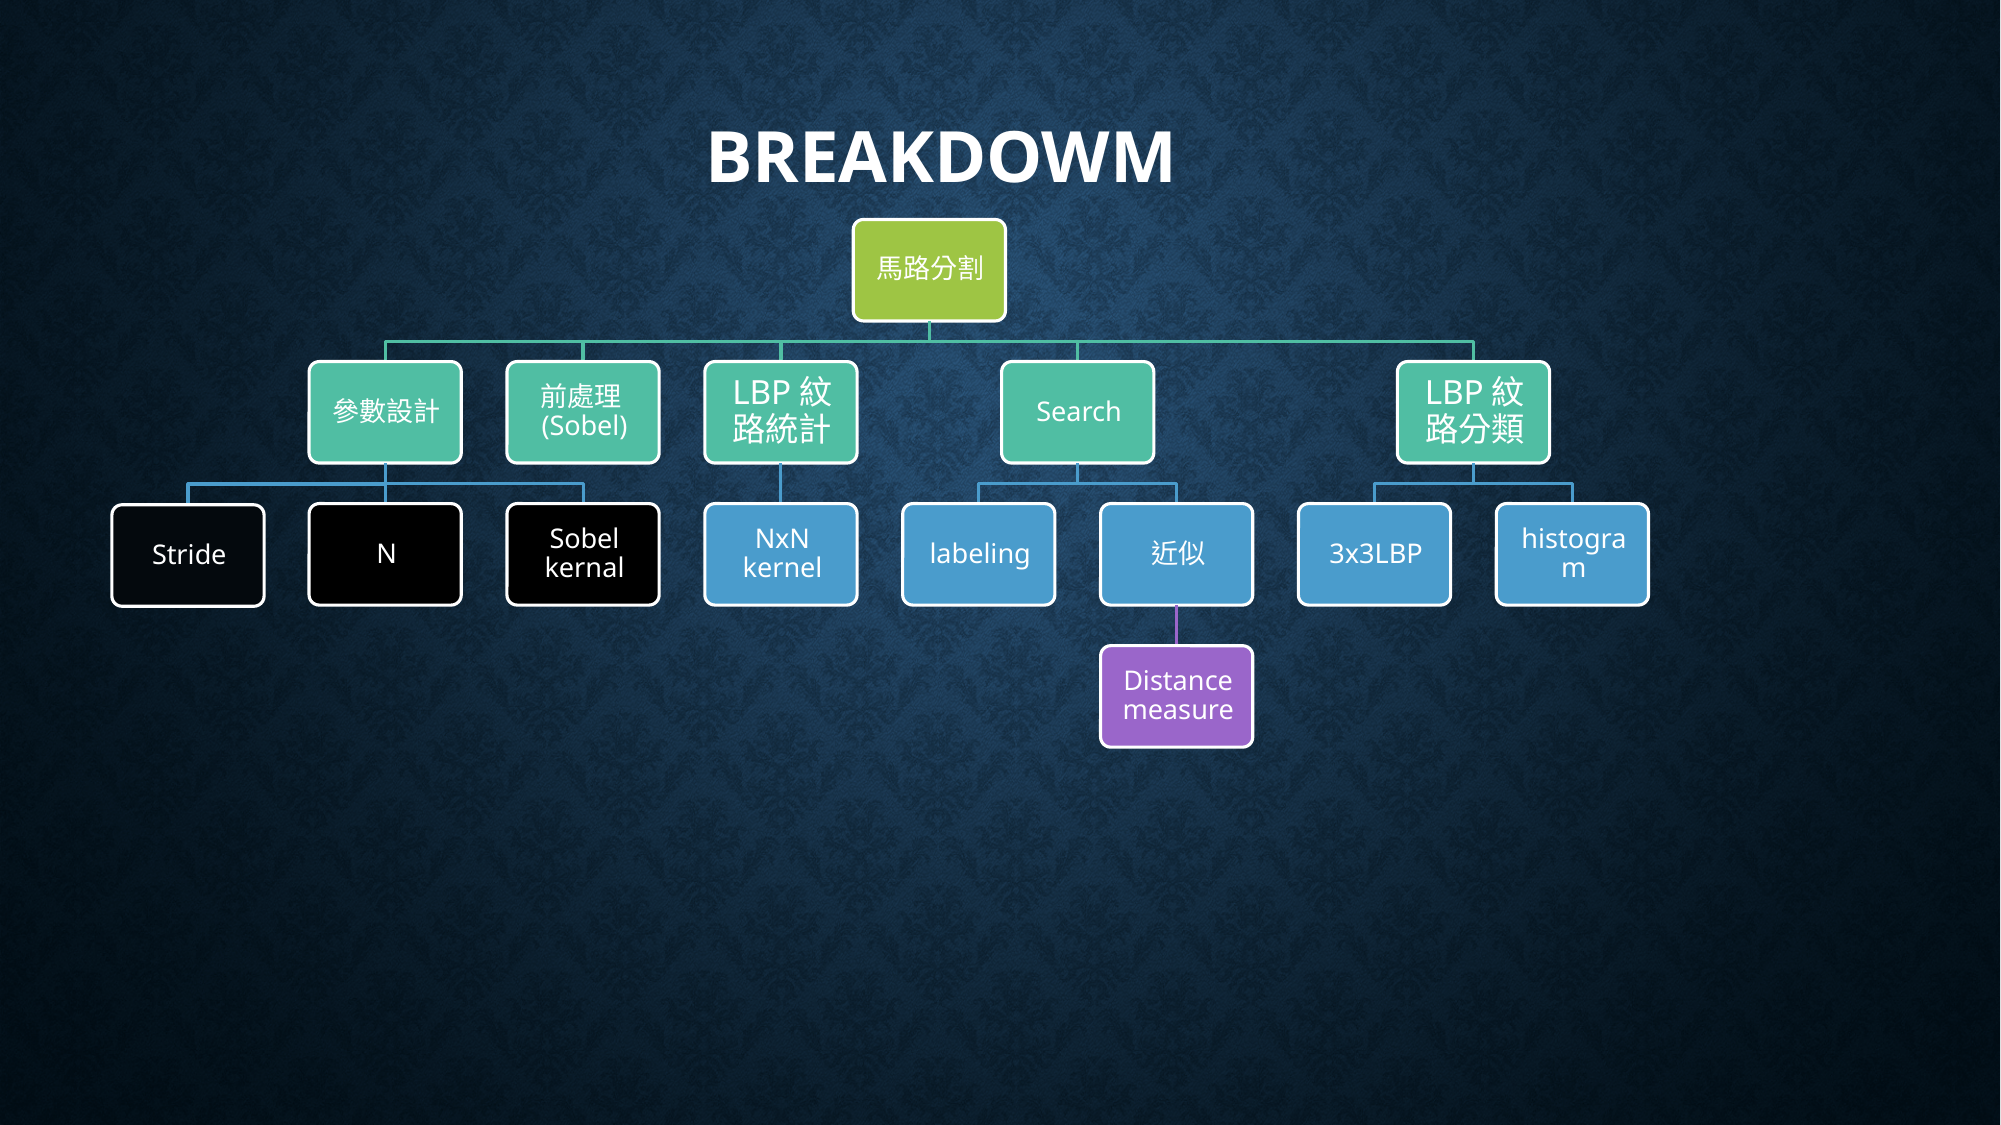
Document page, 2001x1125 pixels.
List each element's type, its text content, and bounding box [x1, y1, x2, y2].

title breakdowm [92, 51, 1791, 269]
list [110, 218, 1649, 857]
